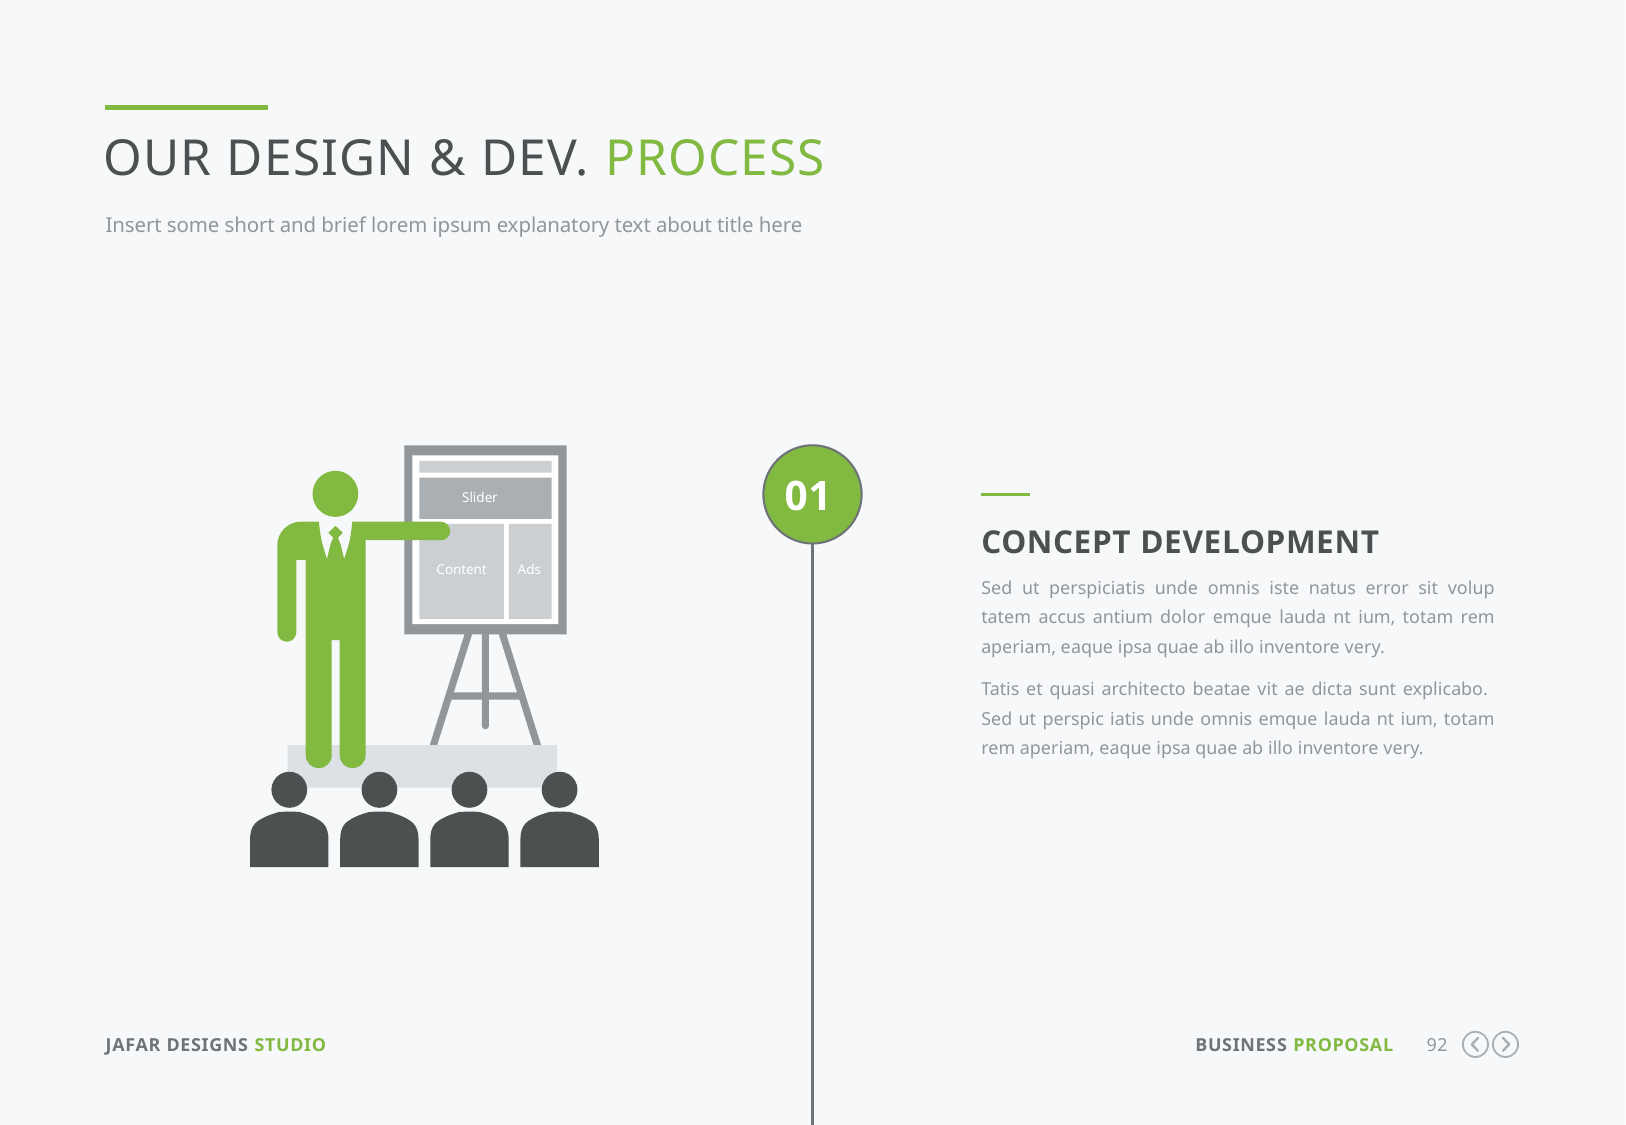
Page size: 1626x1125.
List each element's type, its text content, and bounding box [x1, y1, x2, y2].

text_box Sed ut perspiciatis unde omnis iste natus error sit volup tatem accus antium dolor emque lauda nt ium, totam rem aperiam, eaque ipsa quae ab illo inventore very. Tatis et quasi architecto beatae vit ae dicta sunt explicabo. Sed ut perspic iatis unde omnis emque lauda nt ium, totam rem aperiam, eaque ipsa quae ab illo inventore very. [981, 568, 1496, 759]
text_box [250, 445, 599, 868]
text_box 01 [778, 469, 838, 519]
text_box Concept development [981, 521, 1497, 560]
text_box [762, 444, 863, 545]
list Insert some short and brief lorem ipsum explanatory text about title here [105, 209, 1519, 241]
list Our design & dev. process [103, 125, 1518, 187]
